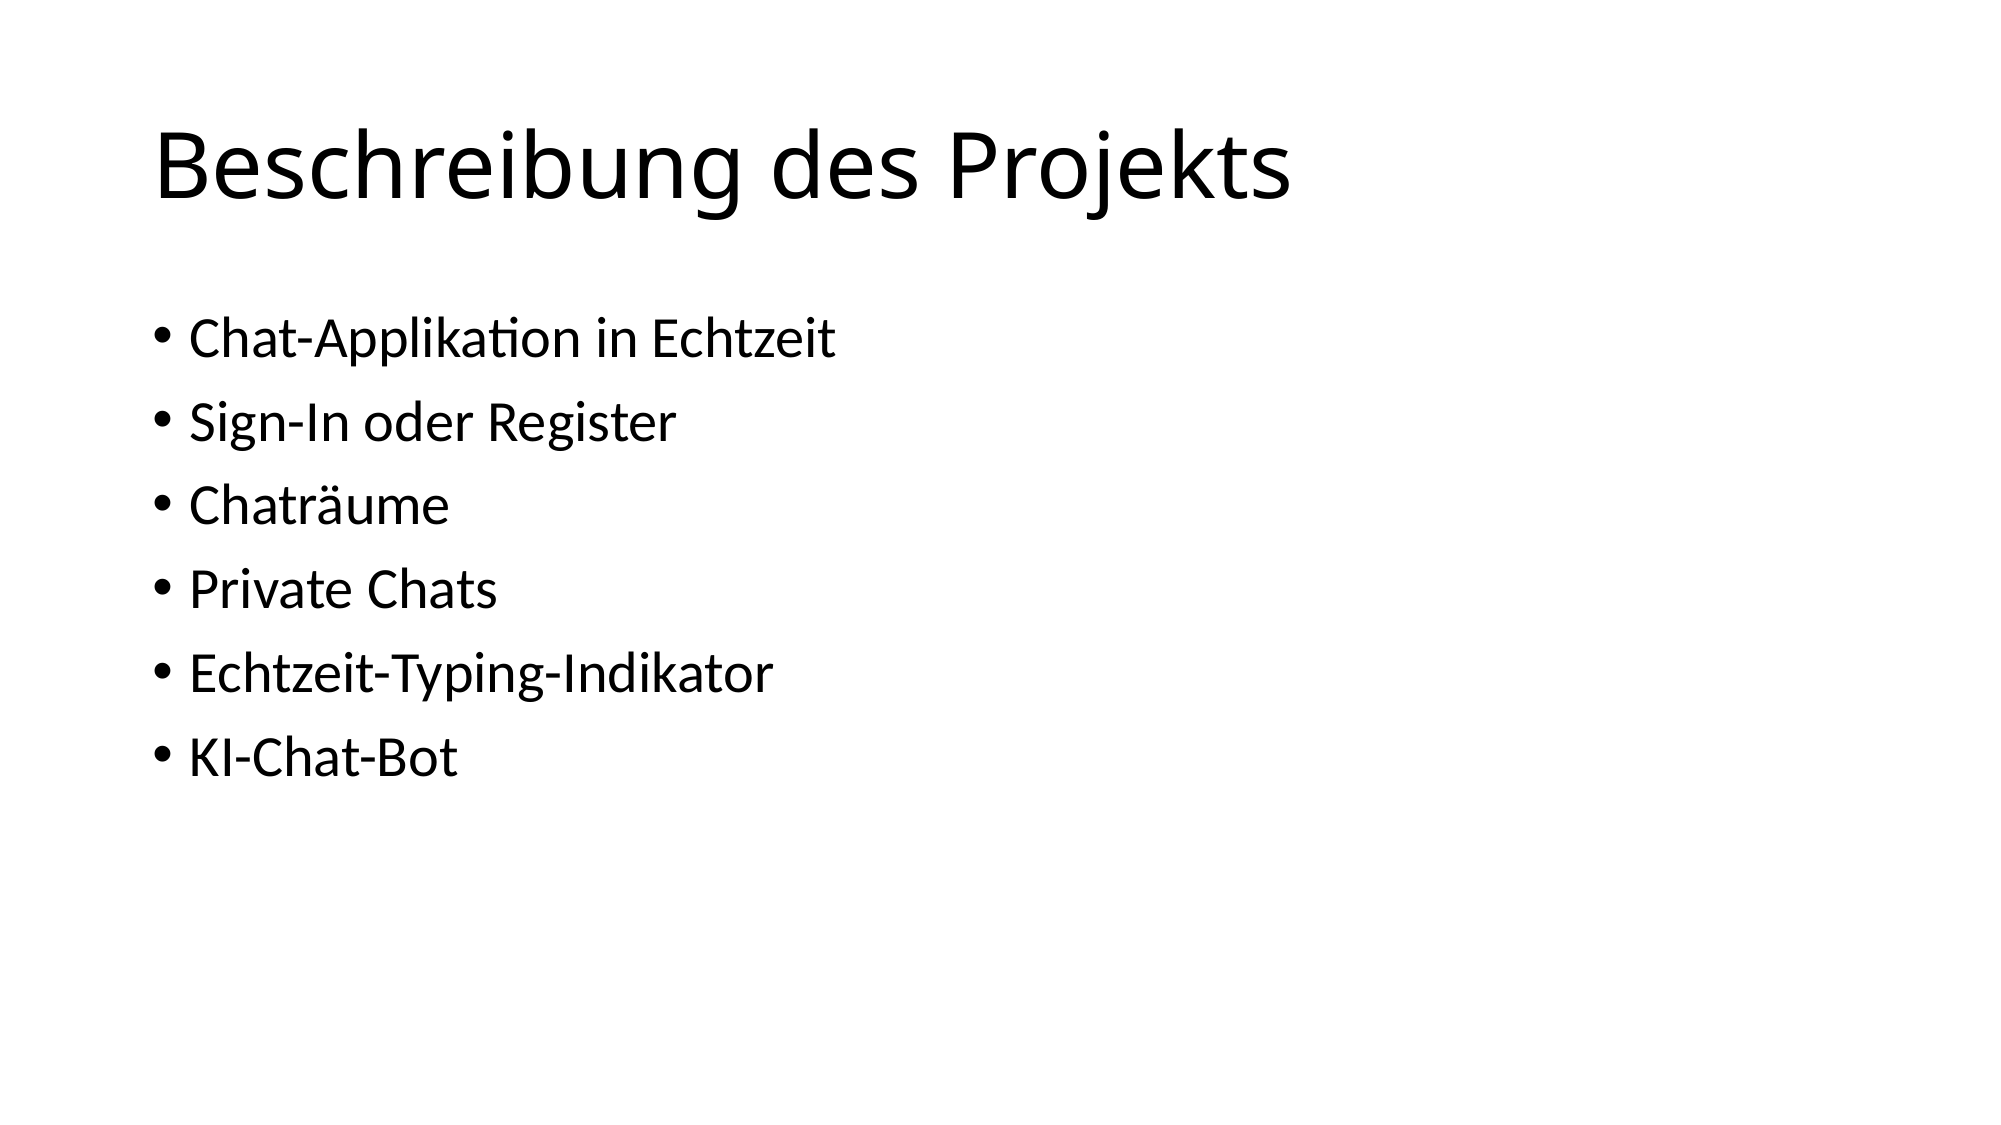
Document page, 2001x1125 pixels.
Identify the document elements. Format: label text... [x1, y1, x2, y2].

list Chat-Applikation in Echtzeit Sign-In oder Register Chaträume Private Chats Echtzeit-Typing-Indikator KI-Chat-Bot [137, 299, 1863, 1014]
title Beschreibung des Projekts [137, 59, 1863, 278]
